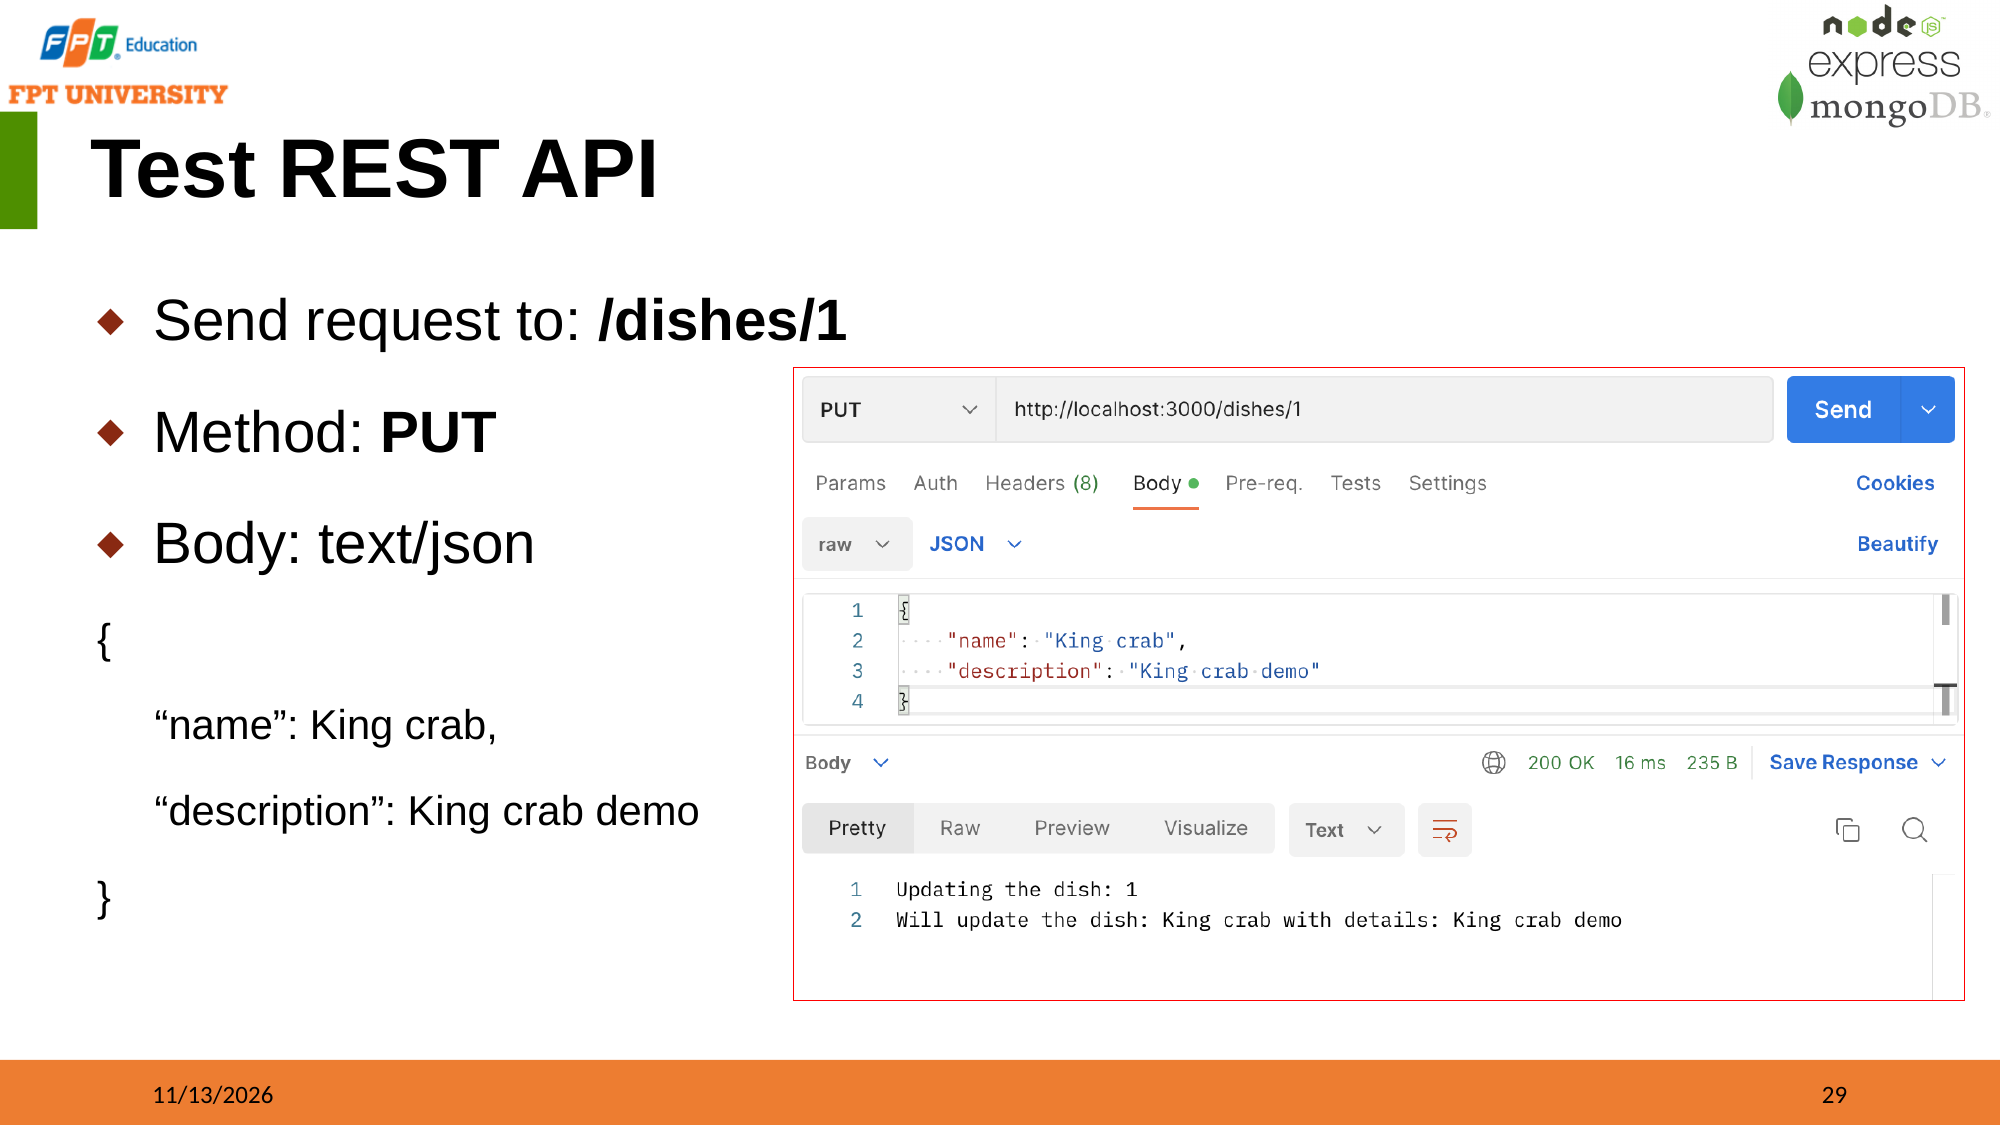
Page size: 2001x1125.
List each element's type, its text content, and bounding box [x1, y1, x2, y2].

picture [0, 1, 237, 111]
picture [793, 367, 1965, 1001]
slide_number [137, 1063, 588, 1124]
picture [1768, 0, 2000, 130]
list Send request to: /dishes/1 Method: PUT Body: text/json { “name”: King crab, “description”: King crab demo } [82, 254, 1916, 1014]
title Test REST API [37, 111, 1978, 230]
slide_number 29 [1412, 1063, 1863, 1124]
